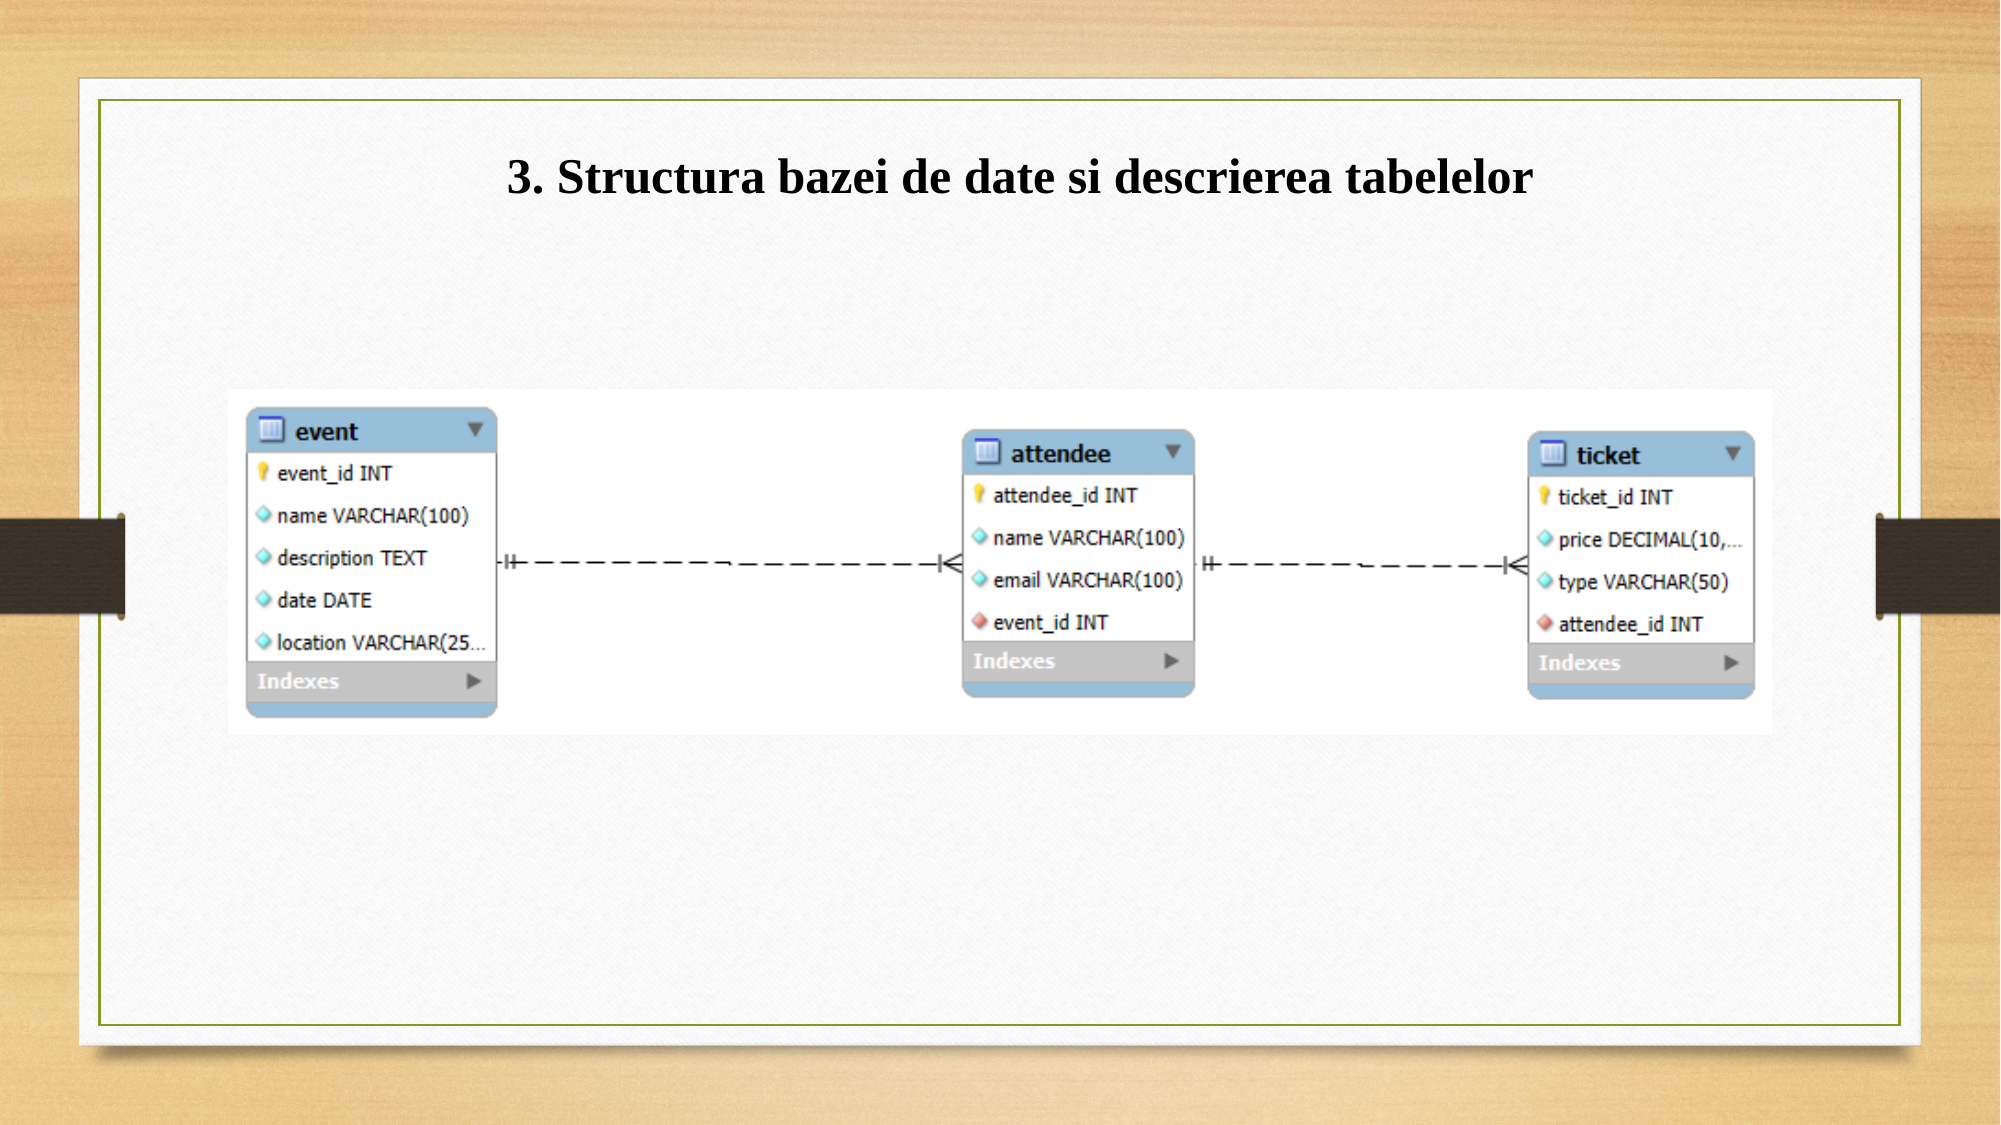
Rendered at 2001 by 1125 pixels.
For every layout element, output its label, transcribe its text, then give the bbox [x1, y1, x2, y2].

text_box 3. Structura bazei de date si descrierea tabelelor [162, 136, 1880, 211]
picture [0, 0, 2001, 1125]
